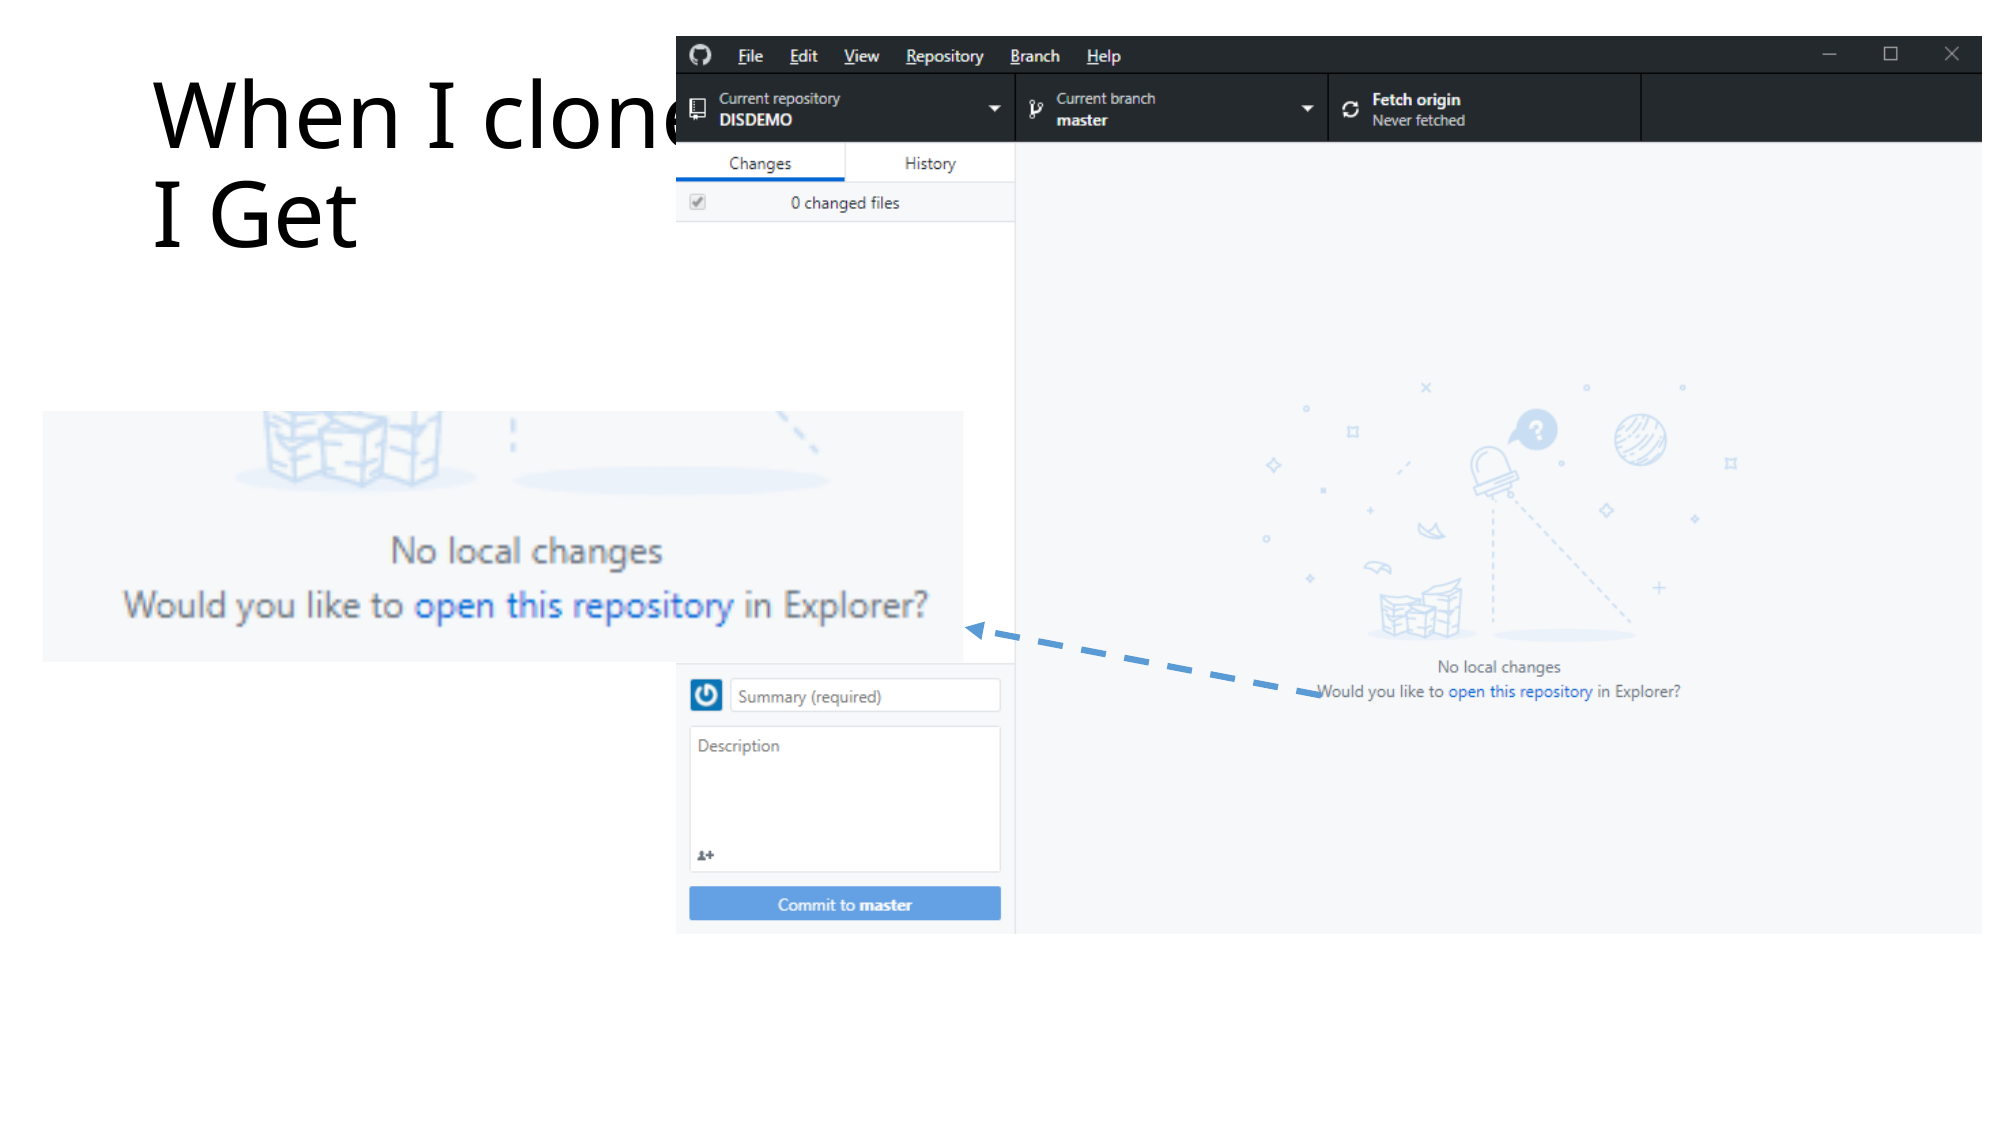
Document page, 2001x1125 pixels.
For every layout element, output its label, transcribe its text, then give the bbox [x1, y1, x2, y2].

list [676, 36, 1982, 935]
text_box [964, 627, 1322, 696]
picture [42, 411, 964, 662]
title When I clone I Get [137, 59, 676, 278]
